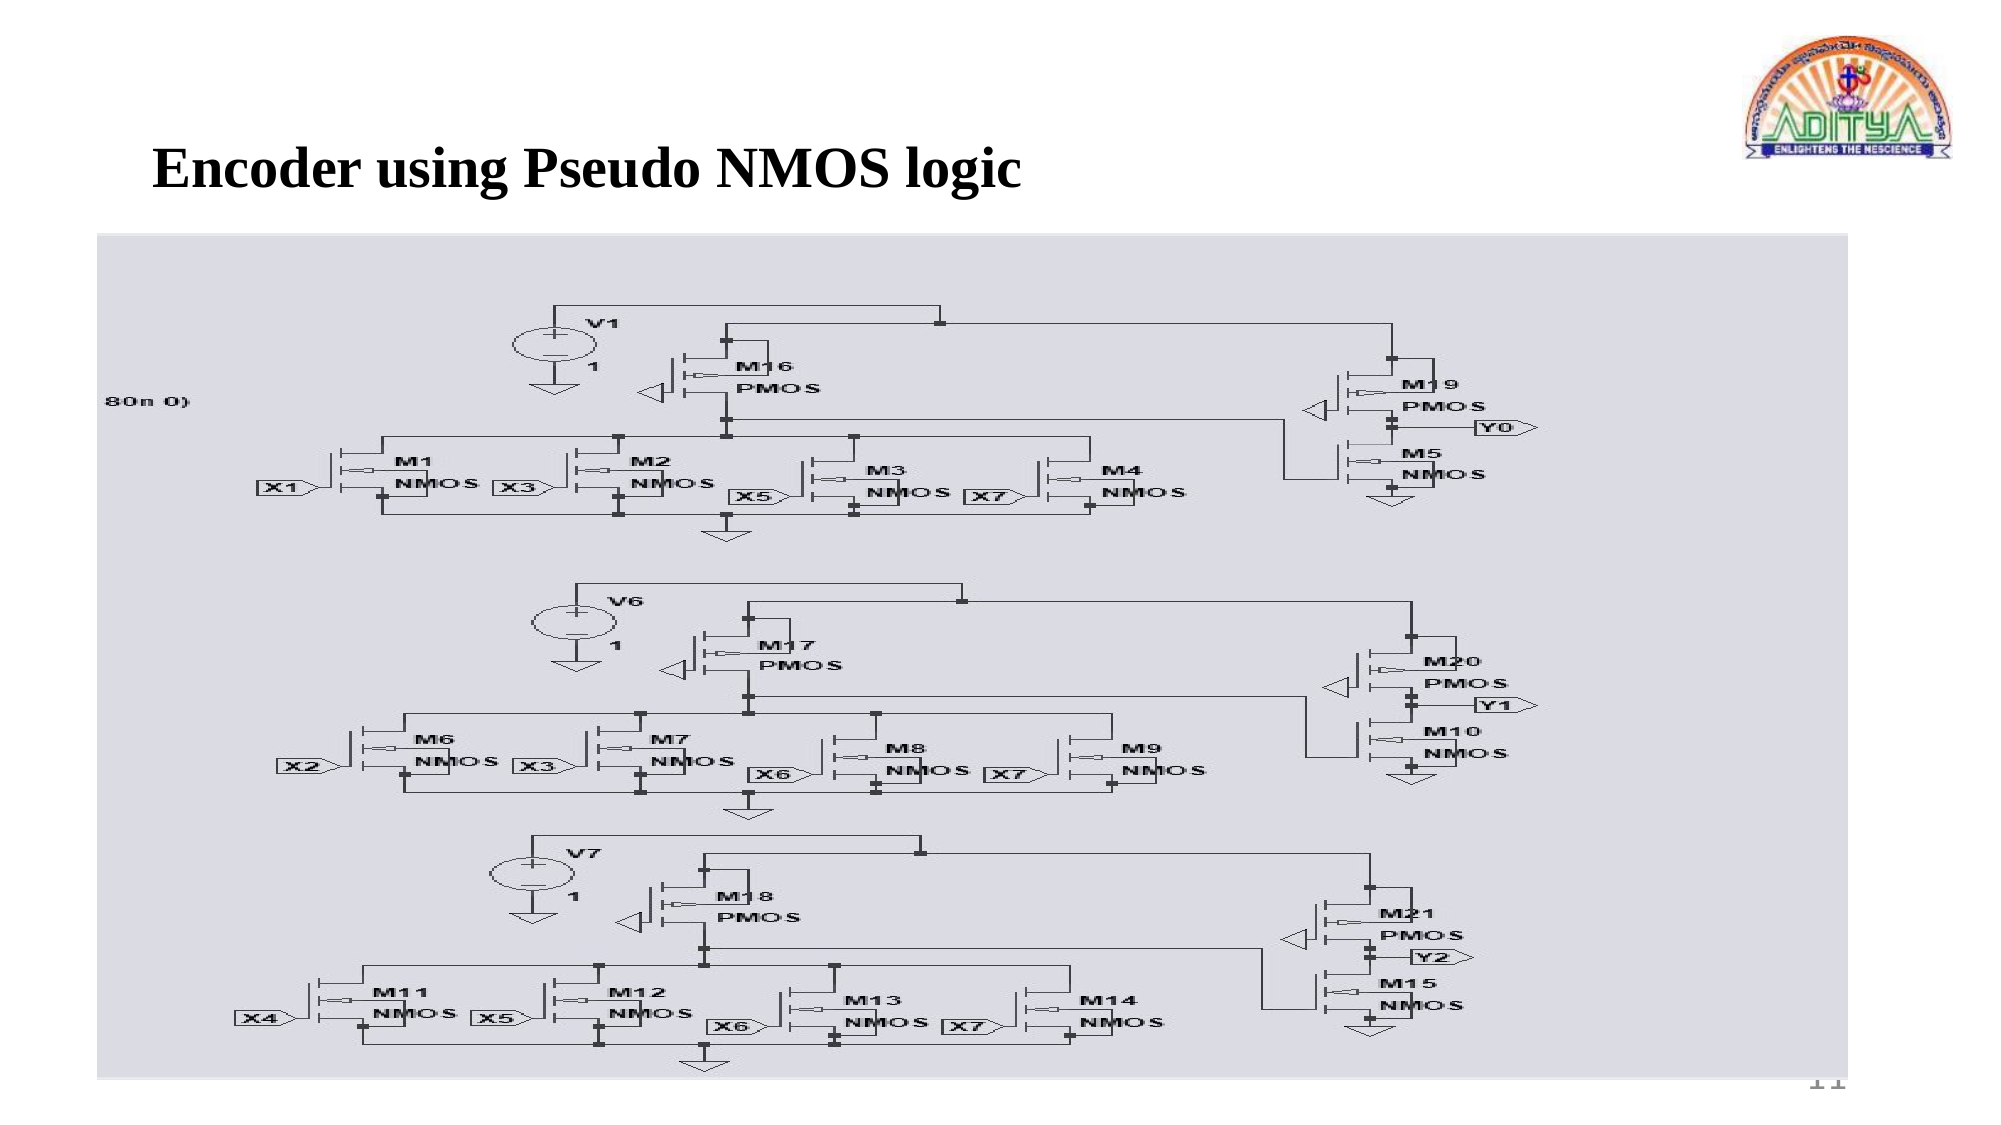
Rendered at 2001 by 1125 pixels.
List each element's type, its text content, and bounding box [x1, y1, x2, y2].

slide_number 11 [1412, 1042, 1863, 1103]
picture [97, 233, 1848, 1080]
title Encoder using Pseudo NMOS logic [137, 59, 1863, 278]
picture [1742, 35, 1953, 160]
